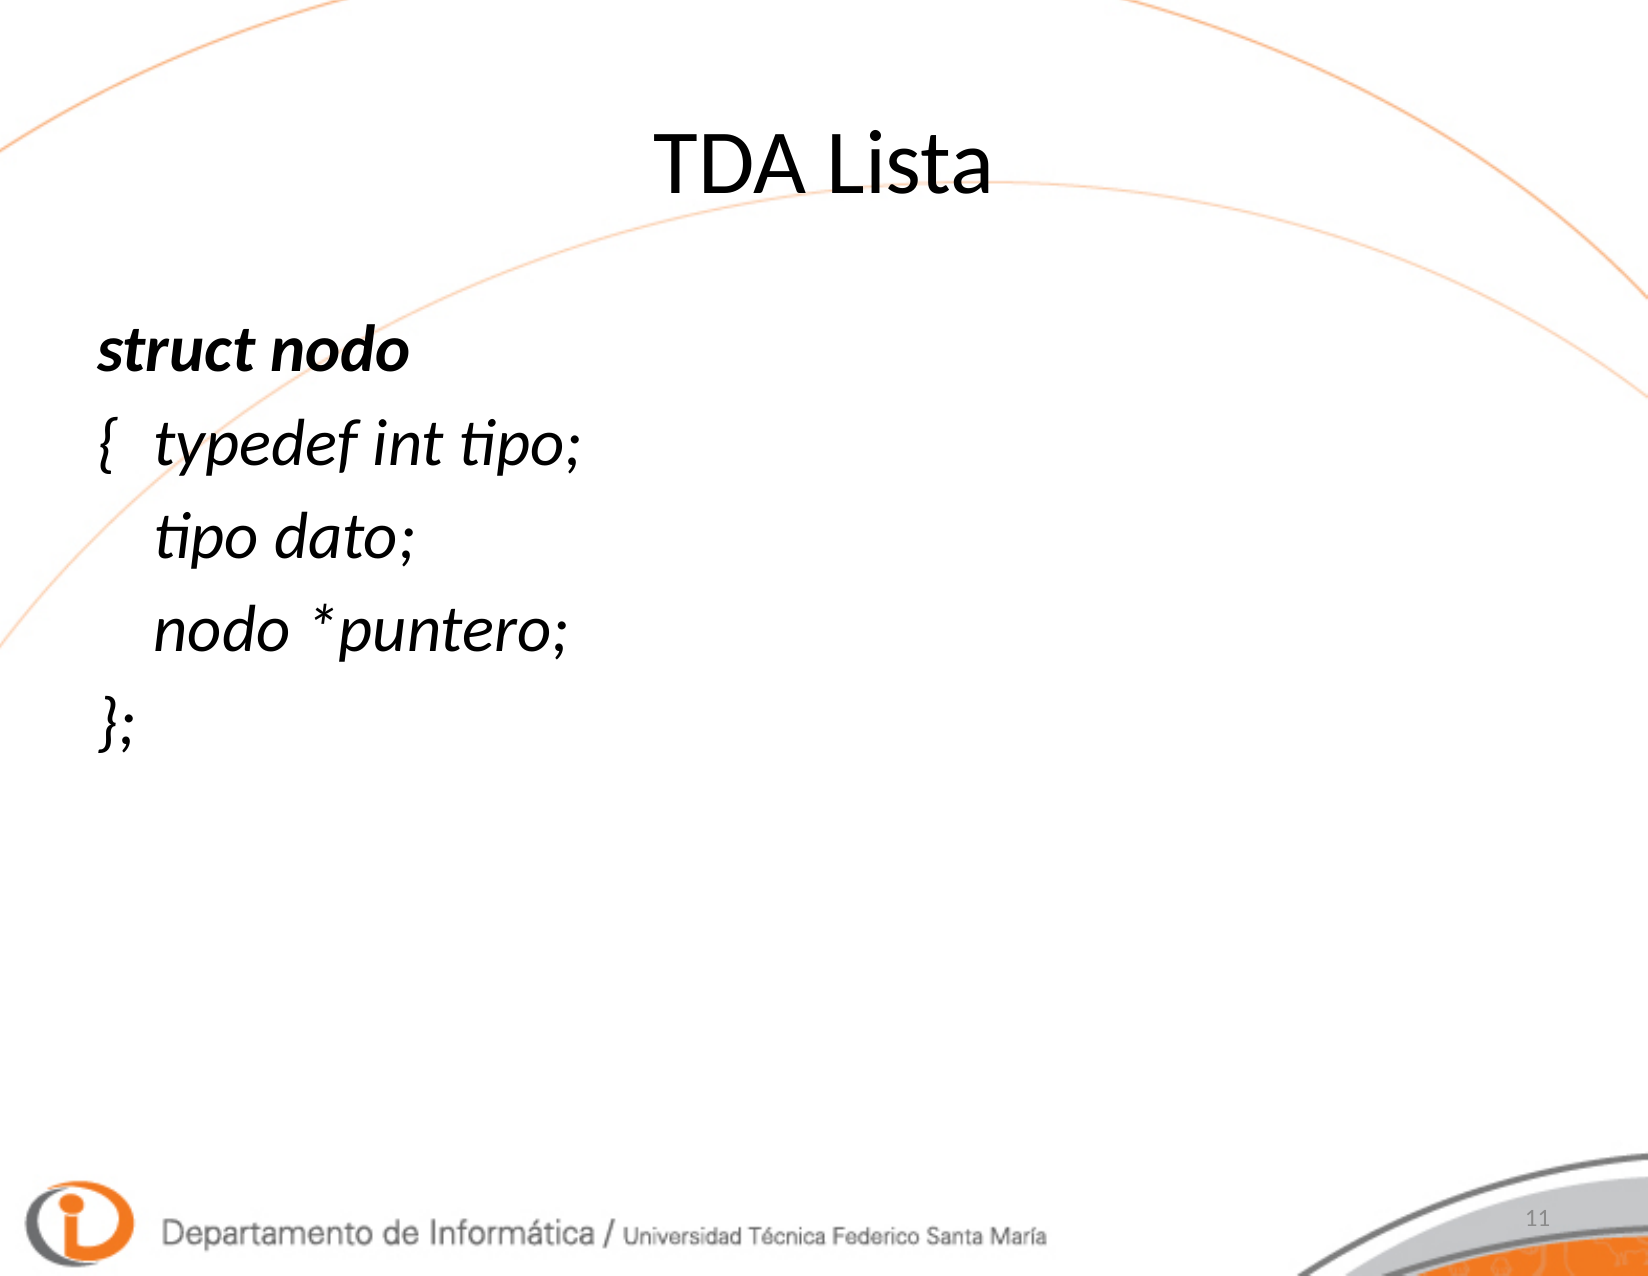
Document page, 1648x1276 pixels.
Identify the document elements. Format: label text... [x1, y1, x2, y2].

title TDA Lista [82, 51, 1566, 264]
slide_number 11 [1180, 1182, 1566, 1251]
picture [0, 0, 1648, 1276]
list struct nodo { typedef int tipo; tipo dato; nodo *puntero; }; [82, 297, 1566, 1140]
